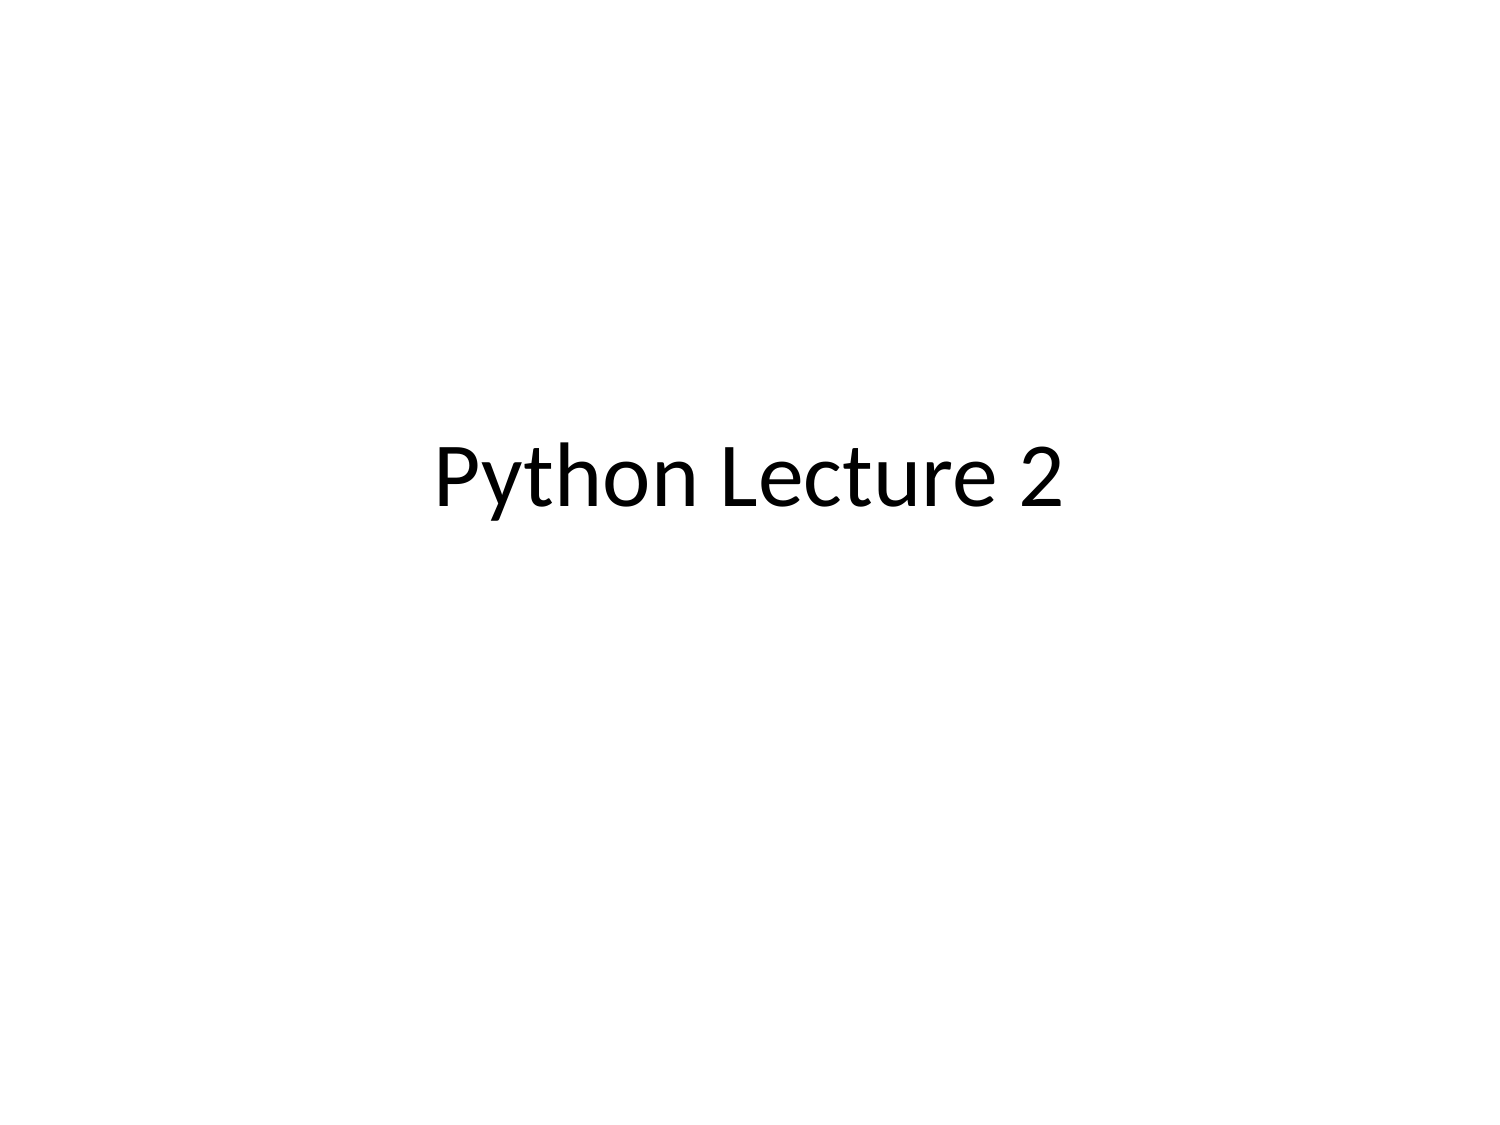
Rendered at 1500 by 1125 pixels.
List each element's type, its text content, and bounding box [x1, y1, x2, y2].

title Python Lecture 2 [112, 349, 1388, 591]
